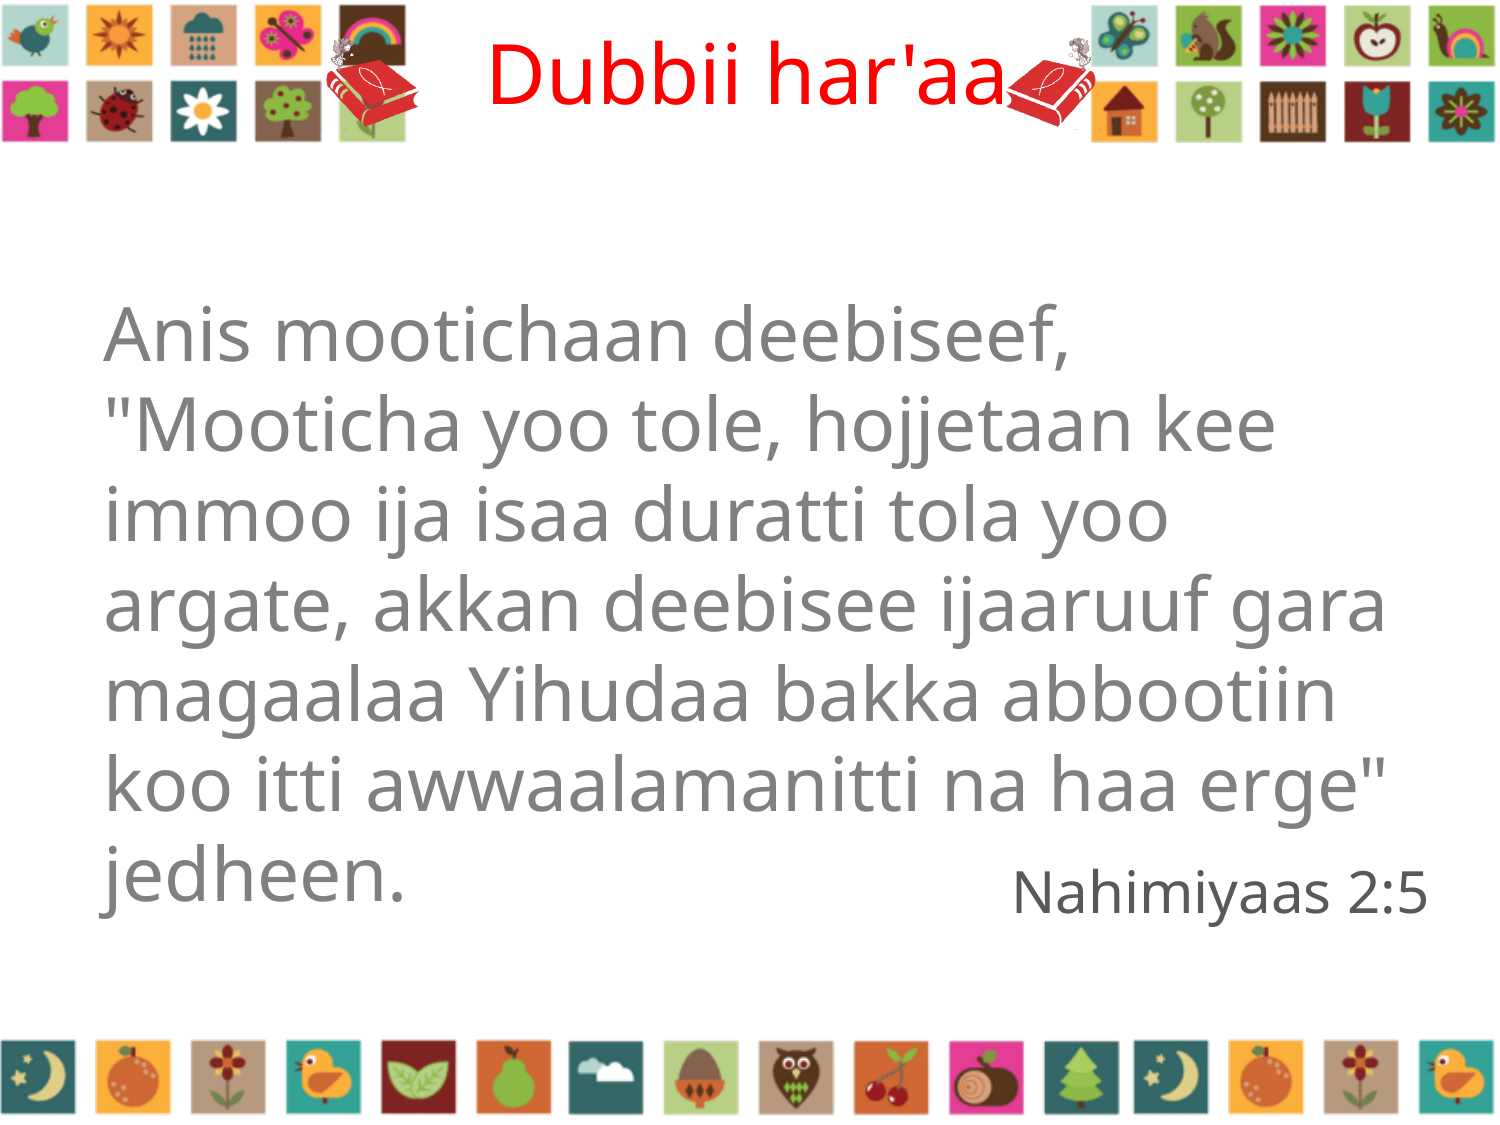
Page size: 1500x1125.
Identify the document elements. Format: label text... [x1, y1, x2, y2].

picture [974, 3, 1500, 150]
text_box Anis mootichaan deebiseef, "Mooticha yoo tole, hojjetaan kee immoo ija isaa duratti tola yoo argate, akkan deebisee ijaaruuf gara magaalaa Yihudaa bakka abbootiin koo itti awwaalamanitti na haa erge" jedheen. [88, 278, 1436, 924]
text_box Nahimiyaas 2:5 [812, 848, 1444, 933]
text_box Dubbii har'aa [425, 13, 1078, 129]
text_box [0, 1028, 1500, 1118]
picture [0, 3, 451, 150]
